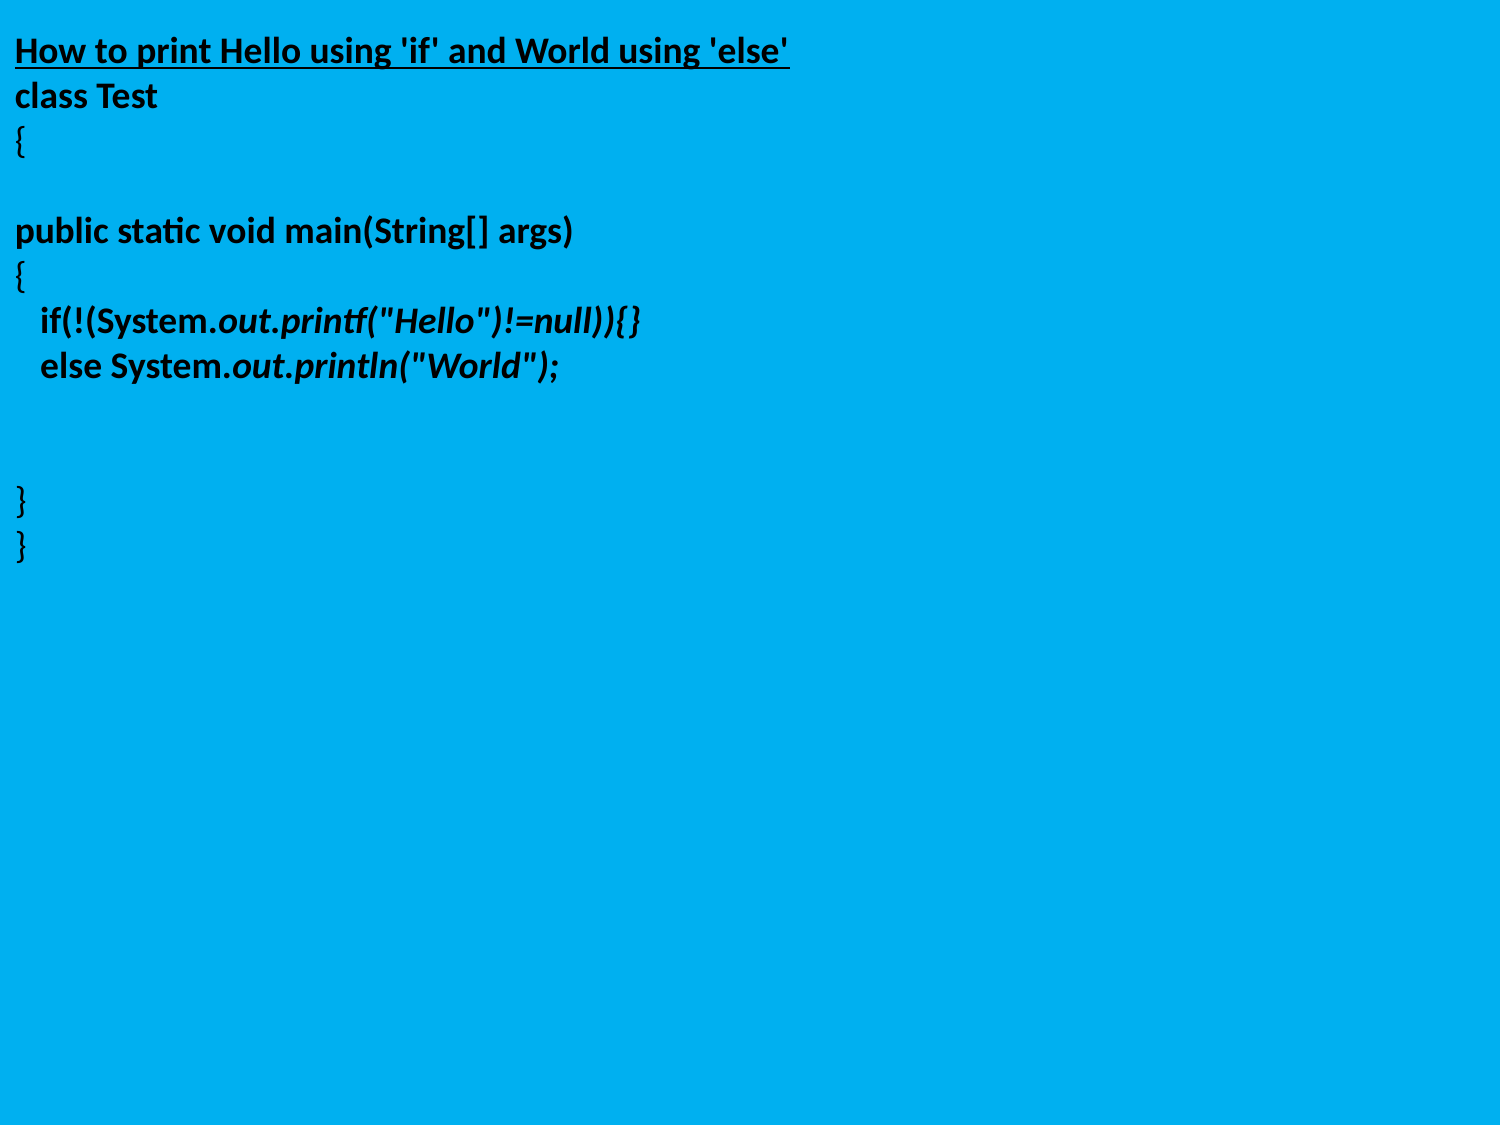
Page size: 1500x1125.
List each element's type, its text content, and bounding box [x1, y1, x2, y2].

text_box How to print Hello using 'if' and World using 'else' class Test { public static void main(String[] args) { if(!(System.out.printf("Hello")!=null)){} else System.out.println("World"); } } [0, 19, 1128, 574]
